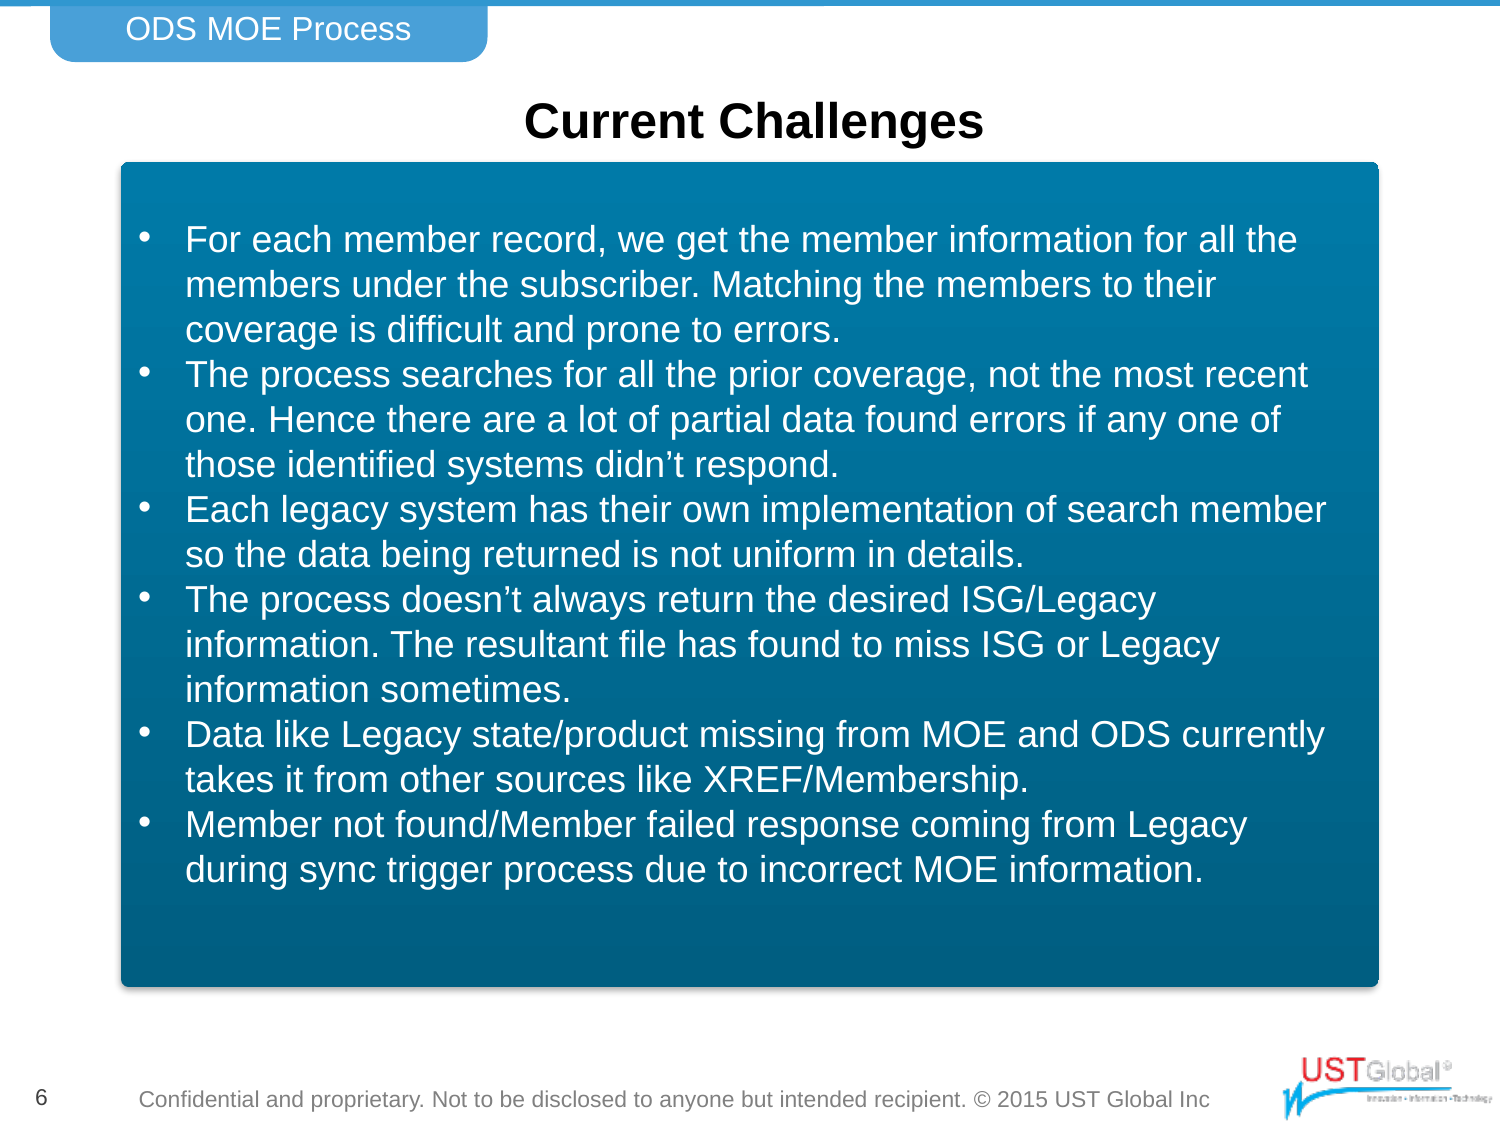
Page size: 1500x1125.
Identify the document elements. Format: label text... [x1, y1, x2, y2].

title Current Challenges [62, 75, 1447, 162]
text_box For each member record, we get the member information for all the members under the subscriber. Matching the members to their coverage is difficult and prone to errors. The process searches for all the prior coverage, not the most recent one. Hence there are a lot of partial data found errors if any one of those identified systems didn’t respond. Each legacy system has their own implementation of search member so the data being returned is not uniform in details. The process doesn’t always return the desired ISG/Legacy information. The resultant file has found to miss ISG or Legacy information sometimes. Data like Legacy state/product missing from MOE and ODS currently takes it from other sources like XREF/Membership. Member not found/Member failed response coming from Legacy during sync trigger process due to incorrect MOE information. [120, 161, 1380, 988]
picture [1274, 1047, 1500, 1125]
list ODS MOE Process [50, 0, 488, 63]
slide_number 6 [13, 1081, 70, 1112]
